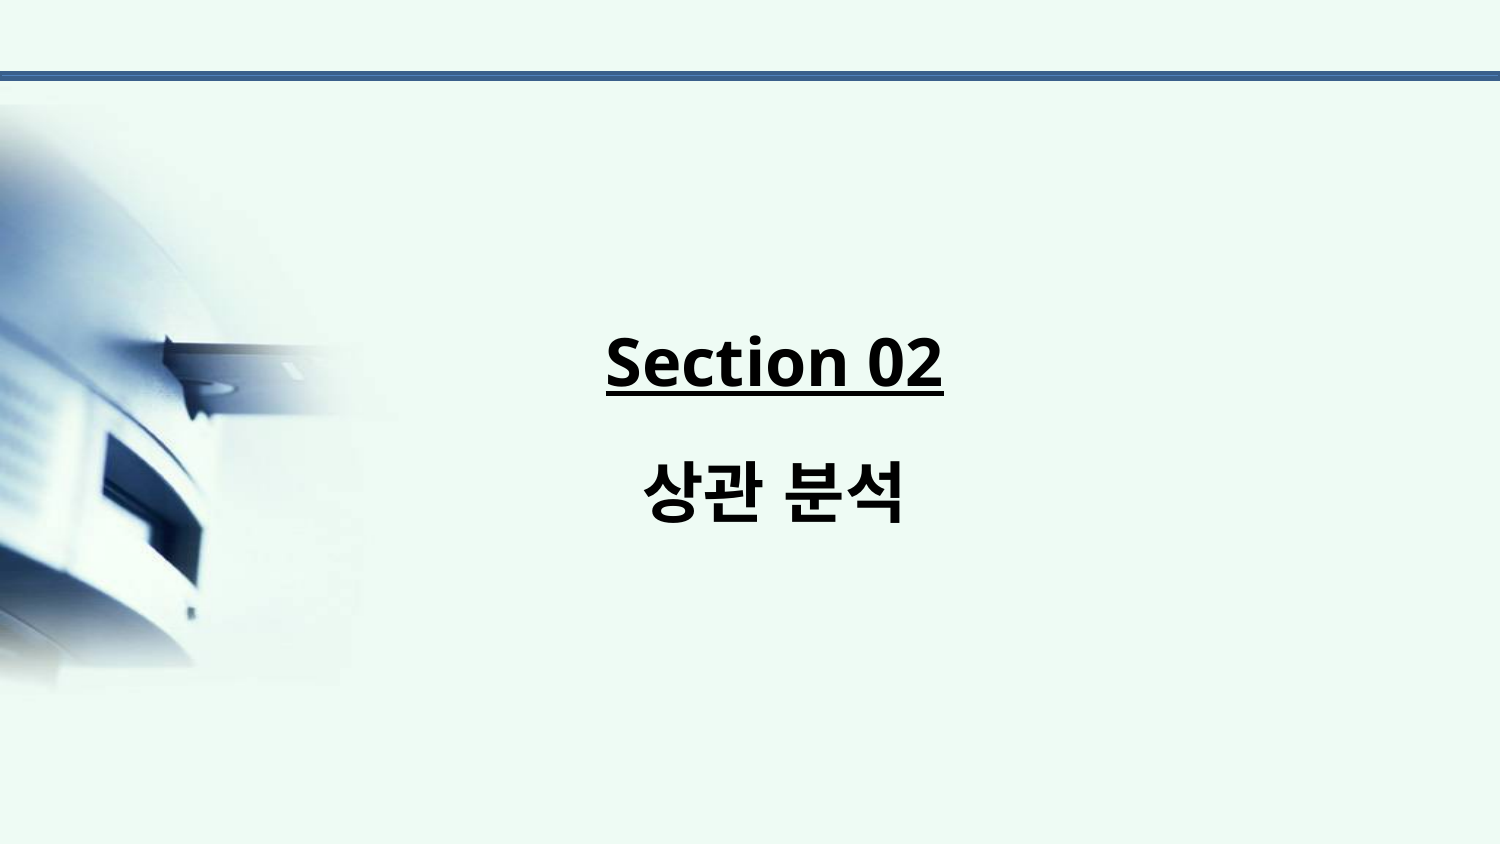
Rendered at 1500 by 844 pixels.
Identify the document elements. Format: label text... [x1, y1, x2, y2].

text_box 상관 분석 [142, 444, 1407, 561]
picture [0, 0, 1500, 71]
text_box Section 02 [142, 313, 1407, 430]
picture [0, 81, 1500, 844]
